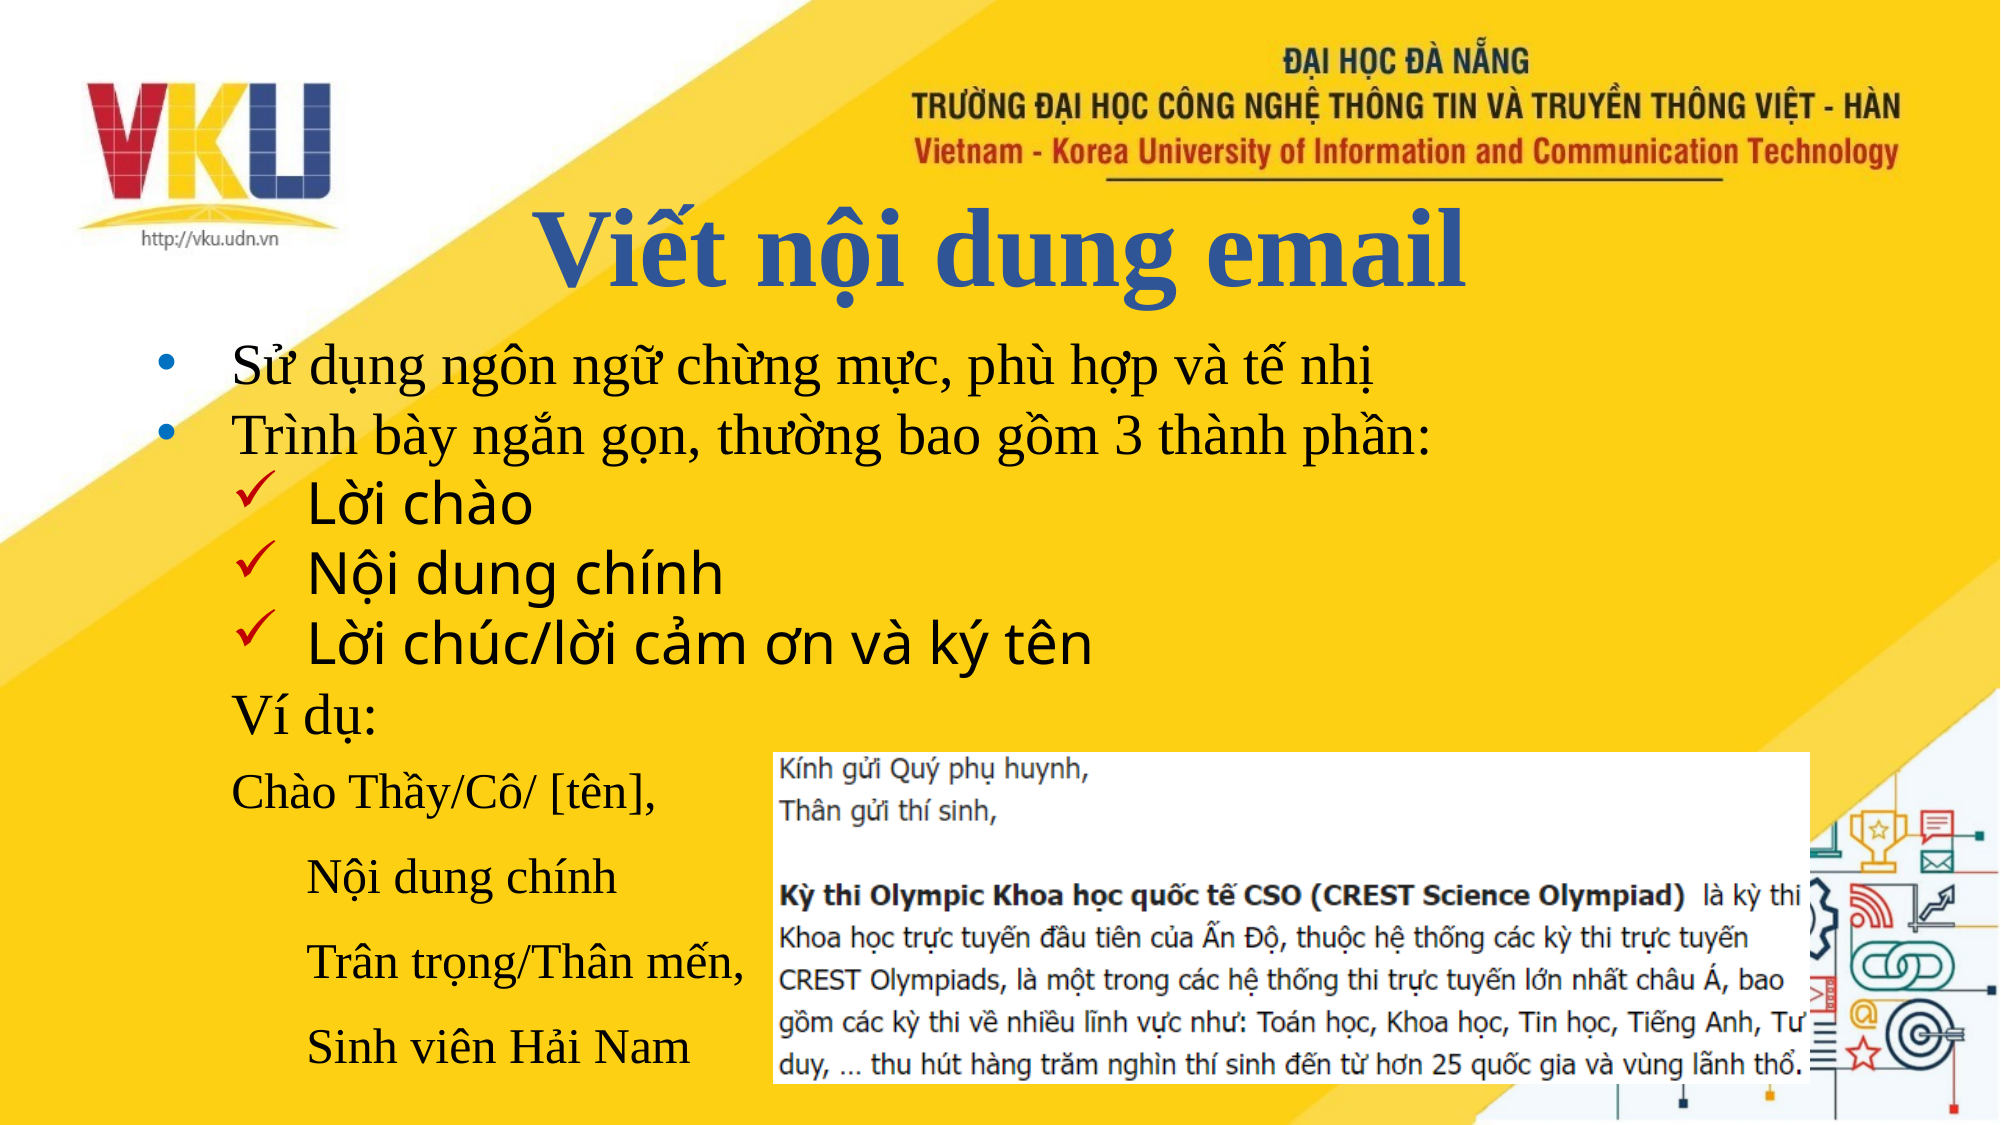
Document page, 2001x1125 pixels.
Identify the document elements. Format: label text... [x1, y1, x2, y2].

subtitle Sử dụng ngôn ngữ chừng mực, phù hợp và tế nhị Trình bày ngắn gọn, thường bao gồm 3 thành phần: Lời chào Nội dung chính Lời chúc/lời cảm ơn và ký tên Ví dụ: Chào Thầy/Cô/ [tên], Nội dung chính Trân trọng/Thân mến, Sinh viên Hải Nam [141, 318, 1771, 1125]
picture [0, 0, 2001, 1125]
title Viết nội dung email [249, 177, 1750, 318]
